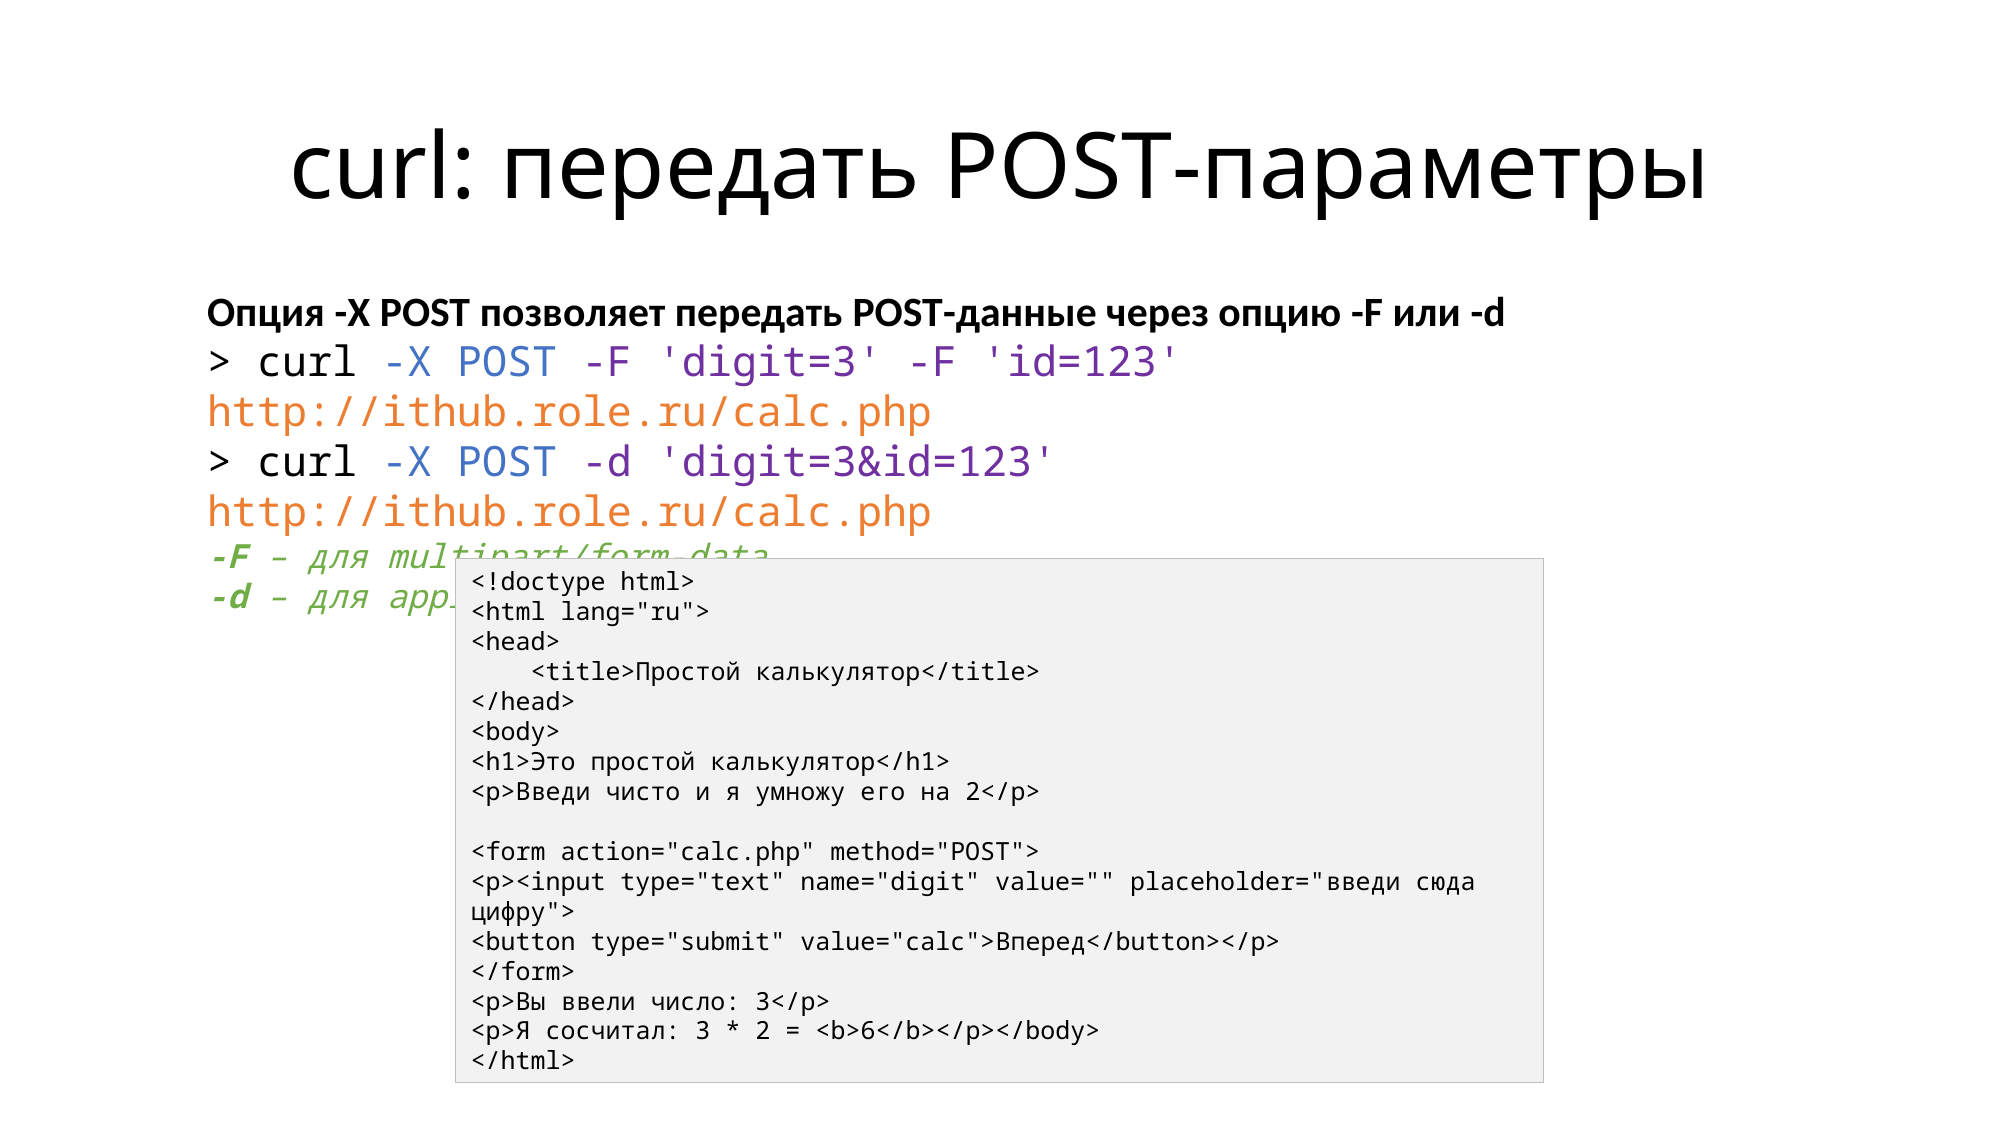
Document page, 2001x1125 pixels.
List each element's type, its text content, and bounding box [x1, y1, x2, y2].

title curl: передать POST-параметры [137, 59, 1863, 278]
text_box <!doctype html> <html lang="ru"> <head> <title>Простой калькулятор</title> </head> <body> <h1>Это простой калькулятор</h1> <p>Введи чисто и я умножу его на 2</p> <form action="calc.php" method="POST"> <p><input type="text" name="digit" value="" placeholder="введи сюда цифру"> <button type="submit" value="calc">Вперед</button></p> </form> <p>Вы ввели число: 3</p> <p>Я сосчитал: 3 * 2 = <b>6</b></p></body> </html> [455, 558, 1544, 1083]
text_box Опция -X POST позволяет передать POST-данные через опцию -F или -d > curl -X POST -F 'digit=3' -F 'id=123' http://ithub.role.ru/calc.php > curl -X POST -d 'digit=3&id=123' http://ithub.role.ru/calc.php -F – для multipart/form-data -d – для application/x-www-form-urlencoded [192, 277, 1808, 622]
